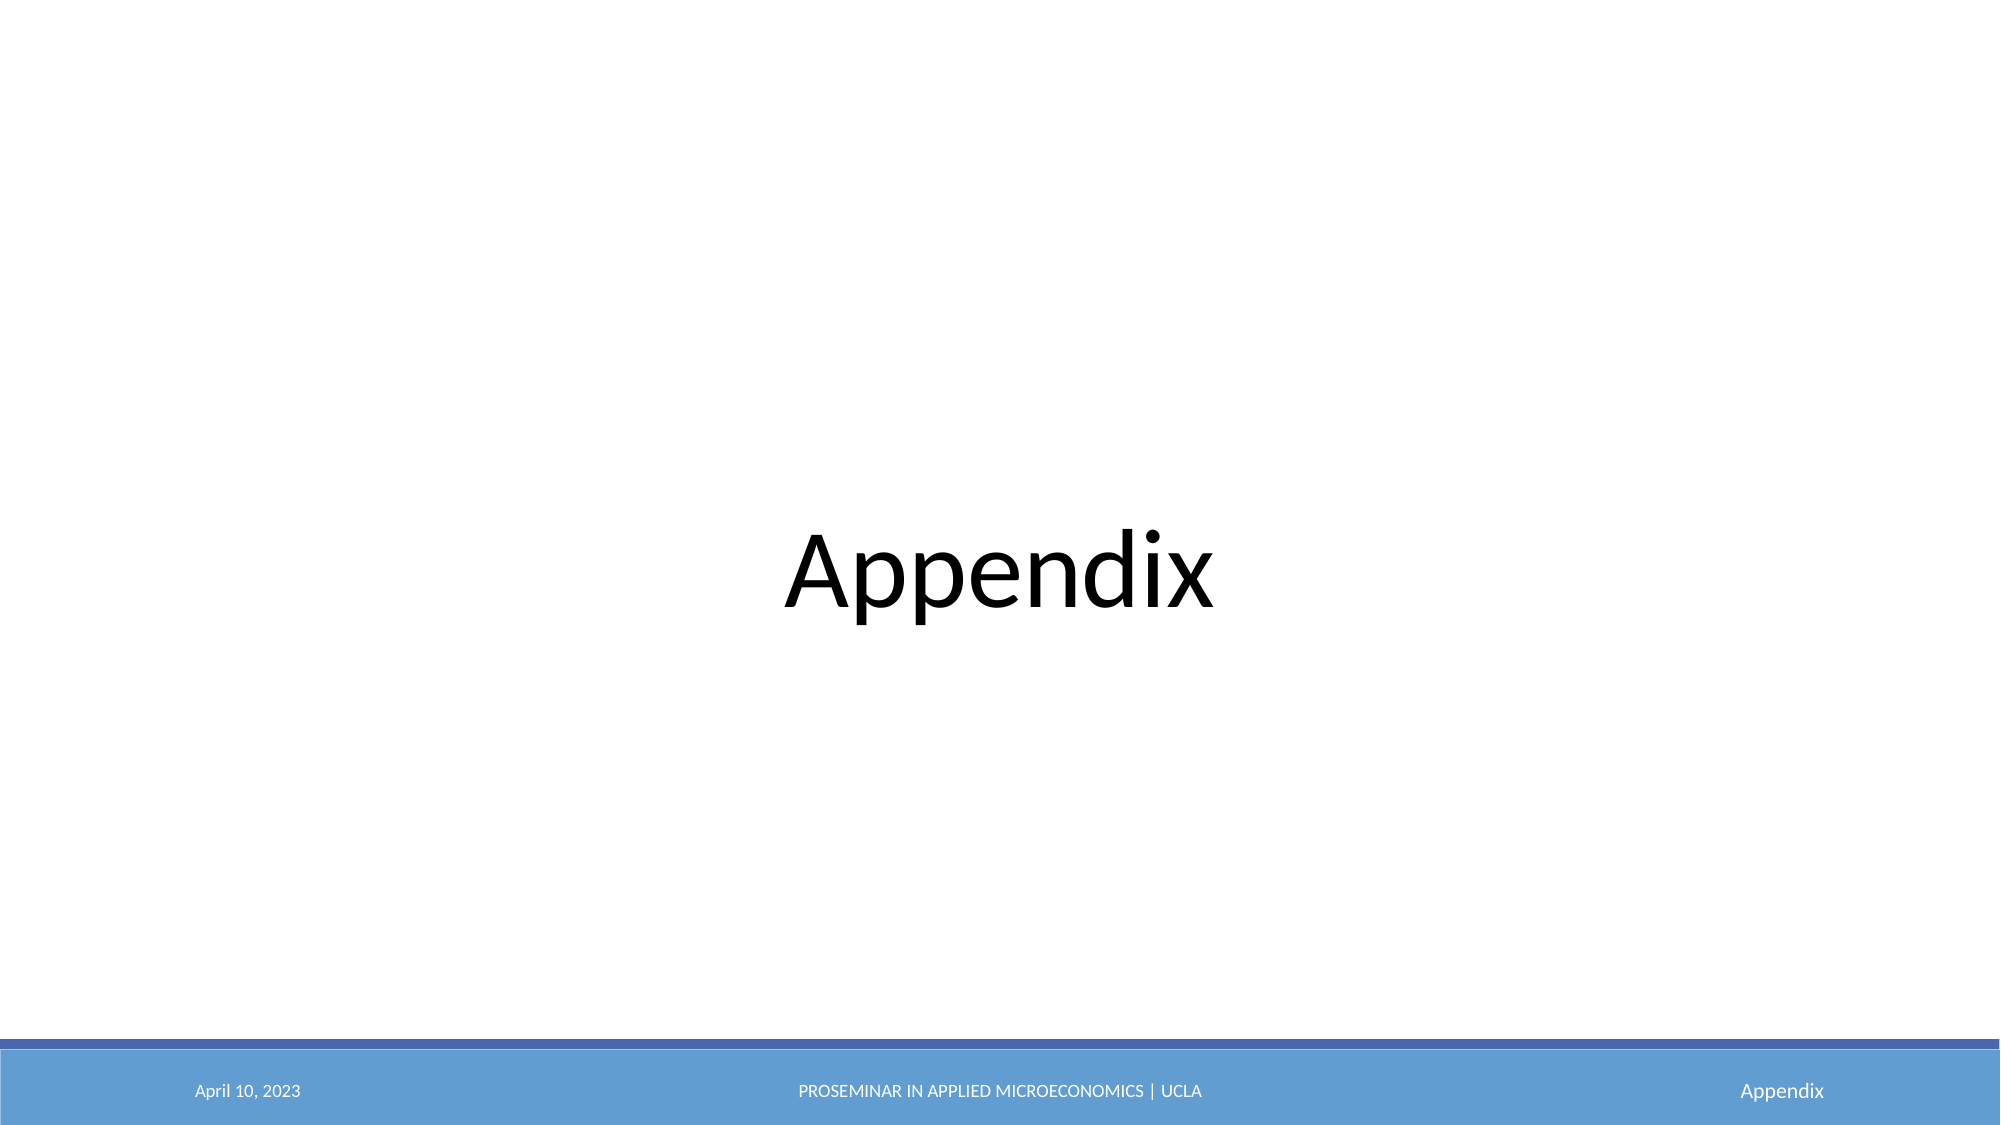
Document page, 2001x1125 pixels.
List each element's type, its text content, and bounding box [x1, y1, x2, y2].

footer Proseminar in Applied Microeconomics | UCLA [604, 1059, 1396, 1120]
slide_number Appendix [1624, 1059, 1840, 1120]
text_box Appendix [638, 487, 1362, 638]
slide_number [180, 1059, 586, 1120]
